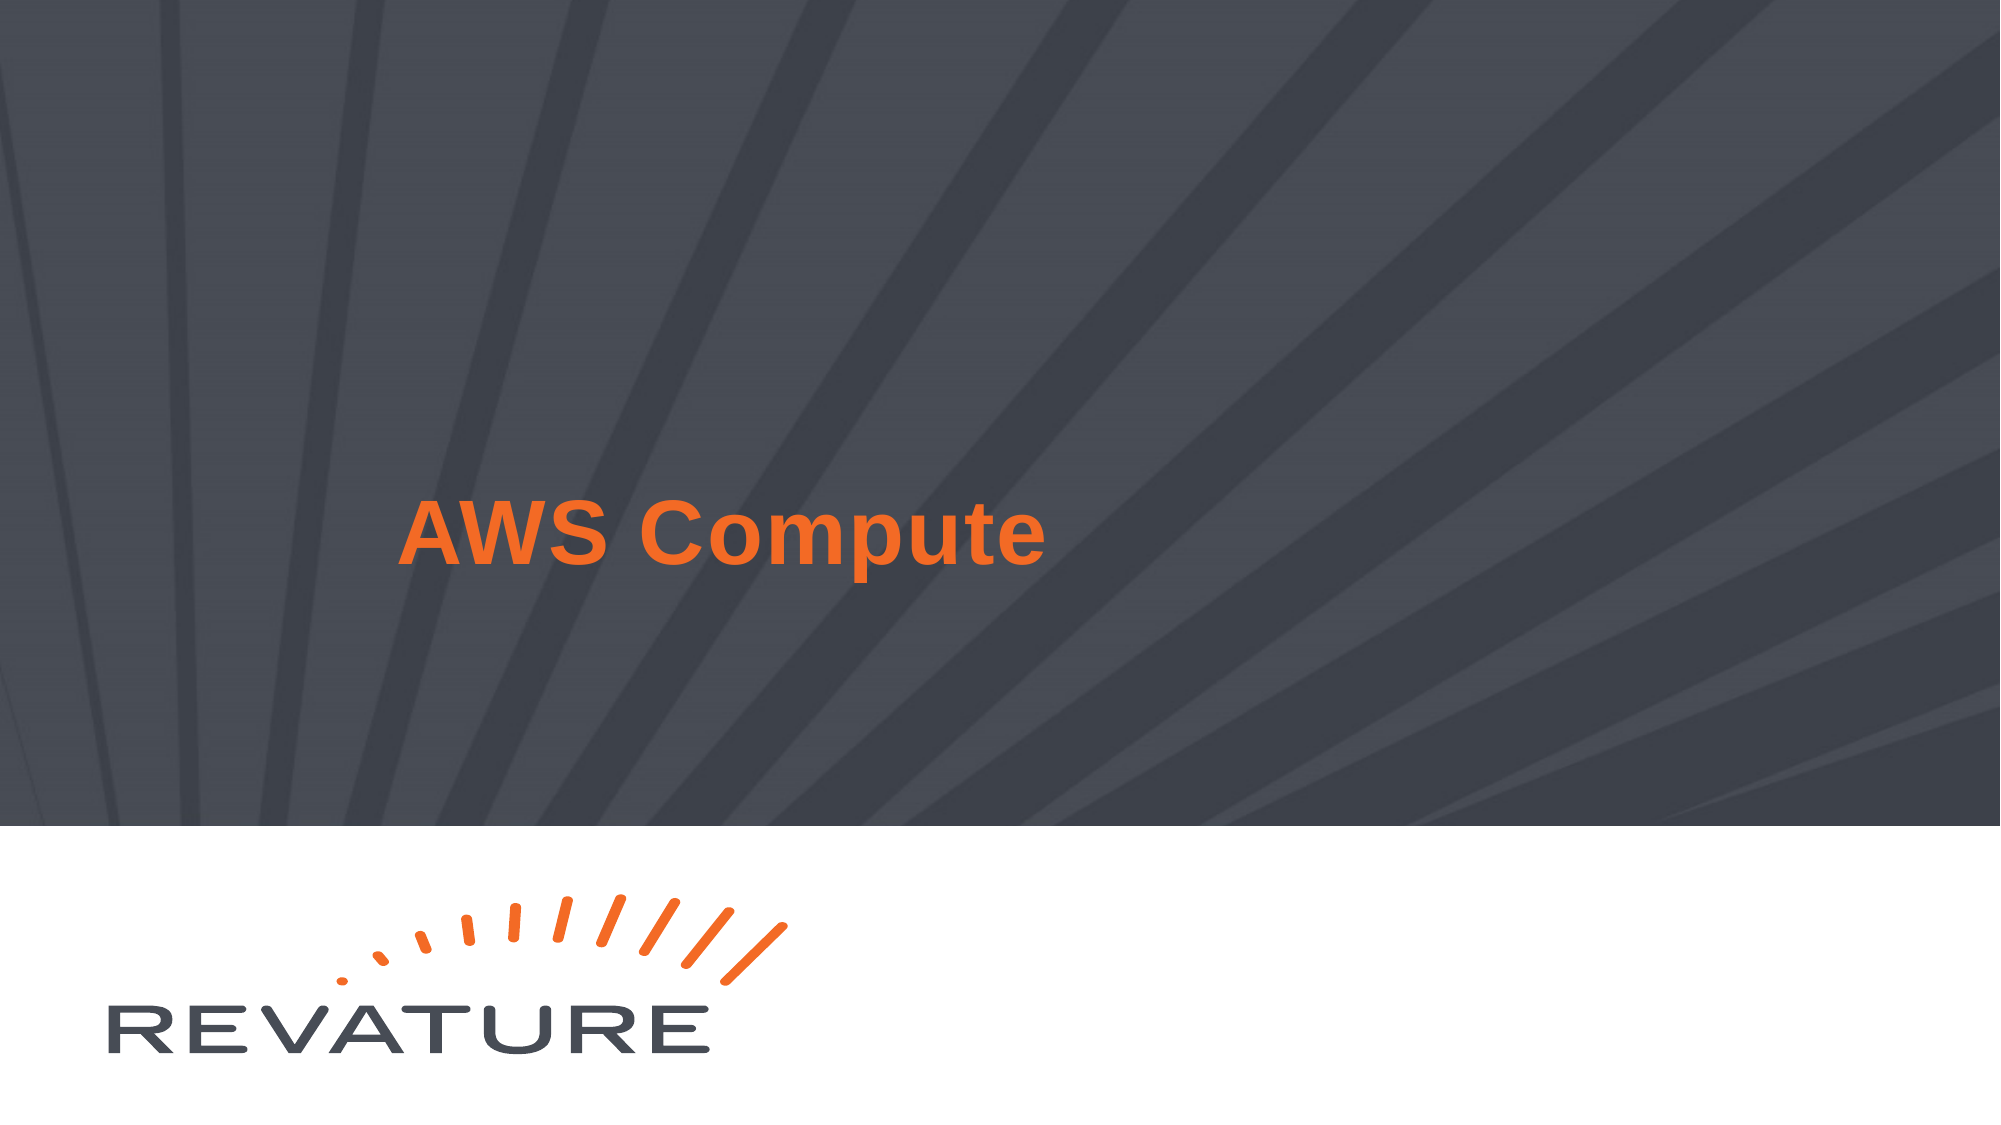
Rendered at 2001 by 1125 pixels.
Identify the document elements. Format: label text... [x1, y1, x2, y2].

title AWS Compute [381, 172, 1799, 590]
picture [0, 0, 2000, 826]
